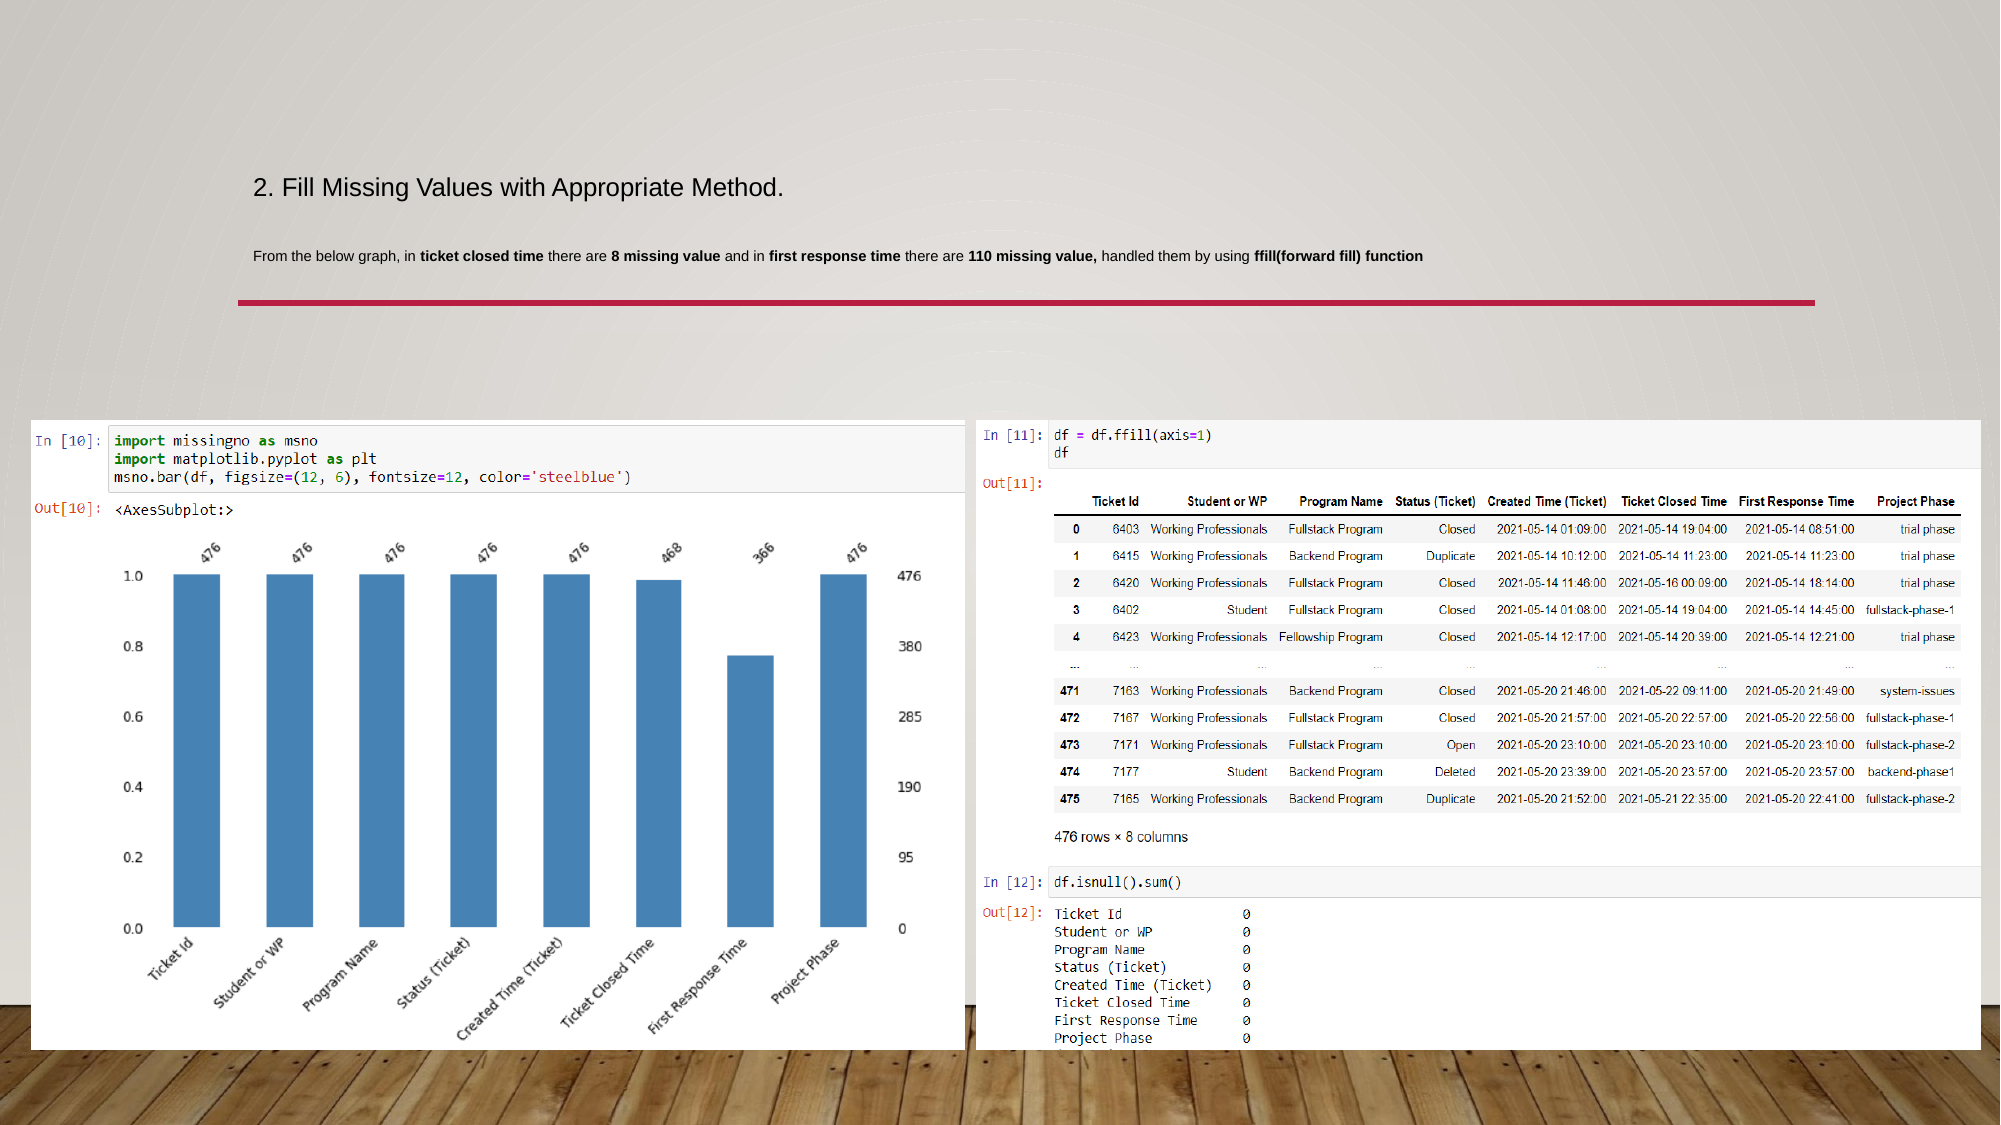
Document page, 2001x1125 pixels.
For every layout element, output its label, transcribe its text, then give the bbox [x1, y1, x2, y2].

picture [0, 420, 2000, 1125]
title 2. Fill Missing Values with Appropriate Method. From the below graph, in ticket closed time there are 8 missing value and in first response time there are 110 missing value, handled them by using ffill(forward fill) function [238, 167, 1814, 274]
